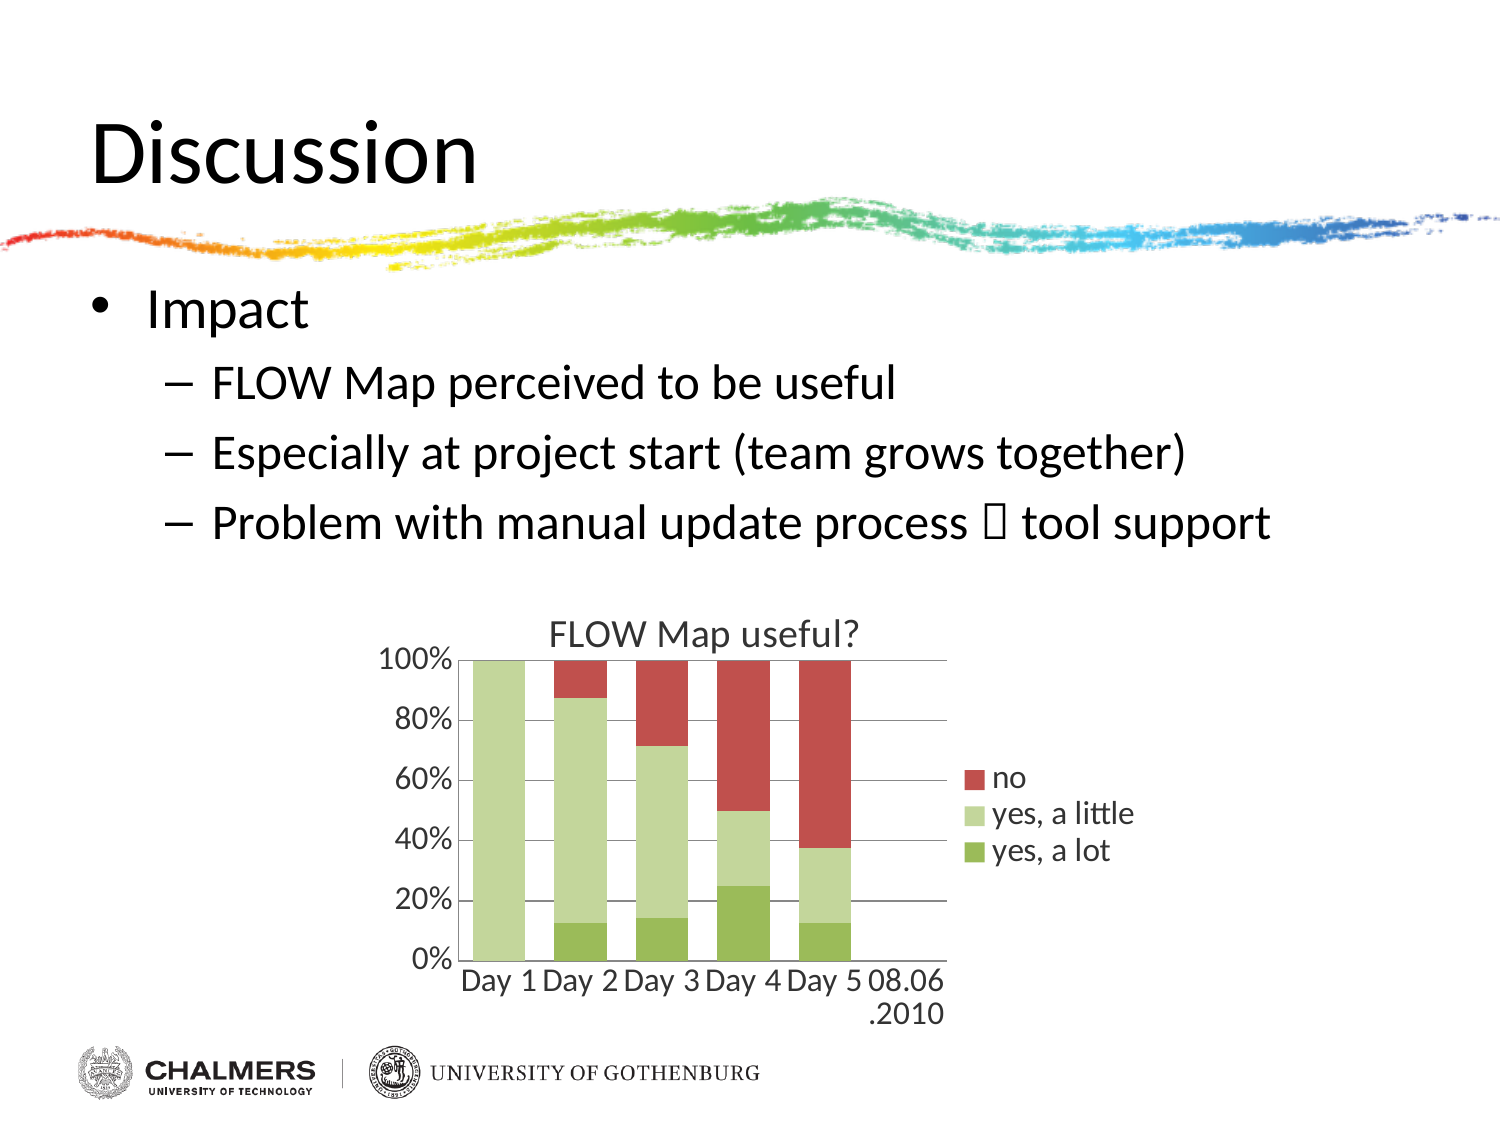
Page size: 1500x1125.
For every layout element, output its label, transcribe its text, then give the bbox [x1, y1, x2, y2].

list Impact FLOW Map perceived to be useful Especially at project start (team grows together) Problem with manual update process  tool support [75, 262, 1366, 1064]
title Discussion [75, 76, 1425, 218]
chart [327, 603, 1173, 1046]
picture [0, 162, 1500, 292]
